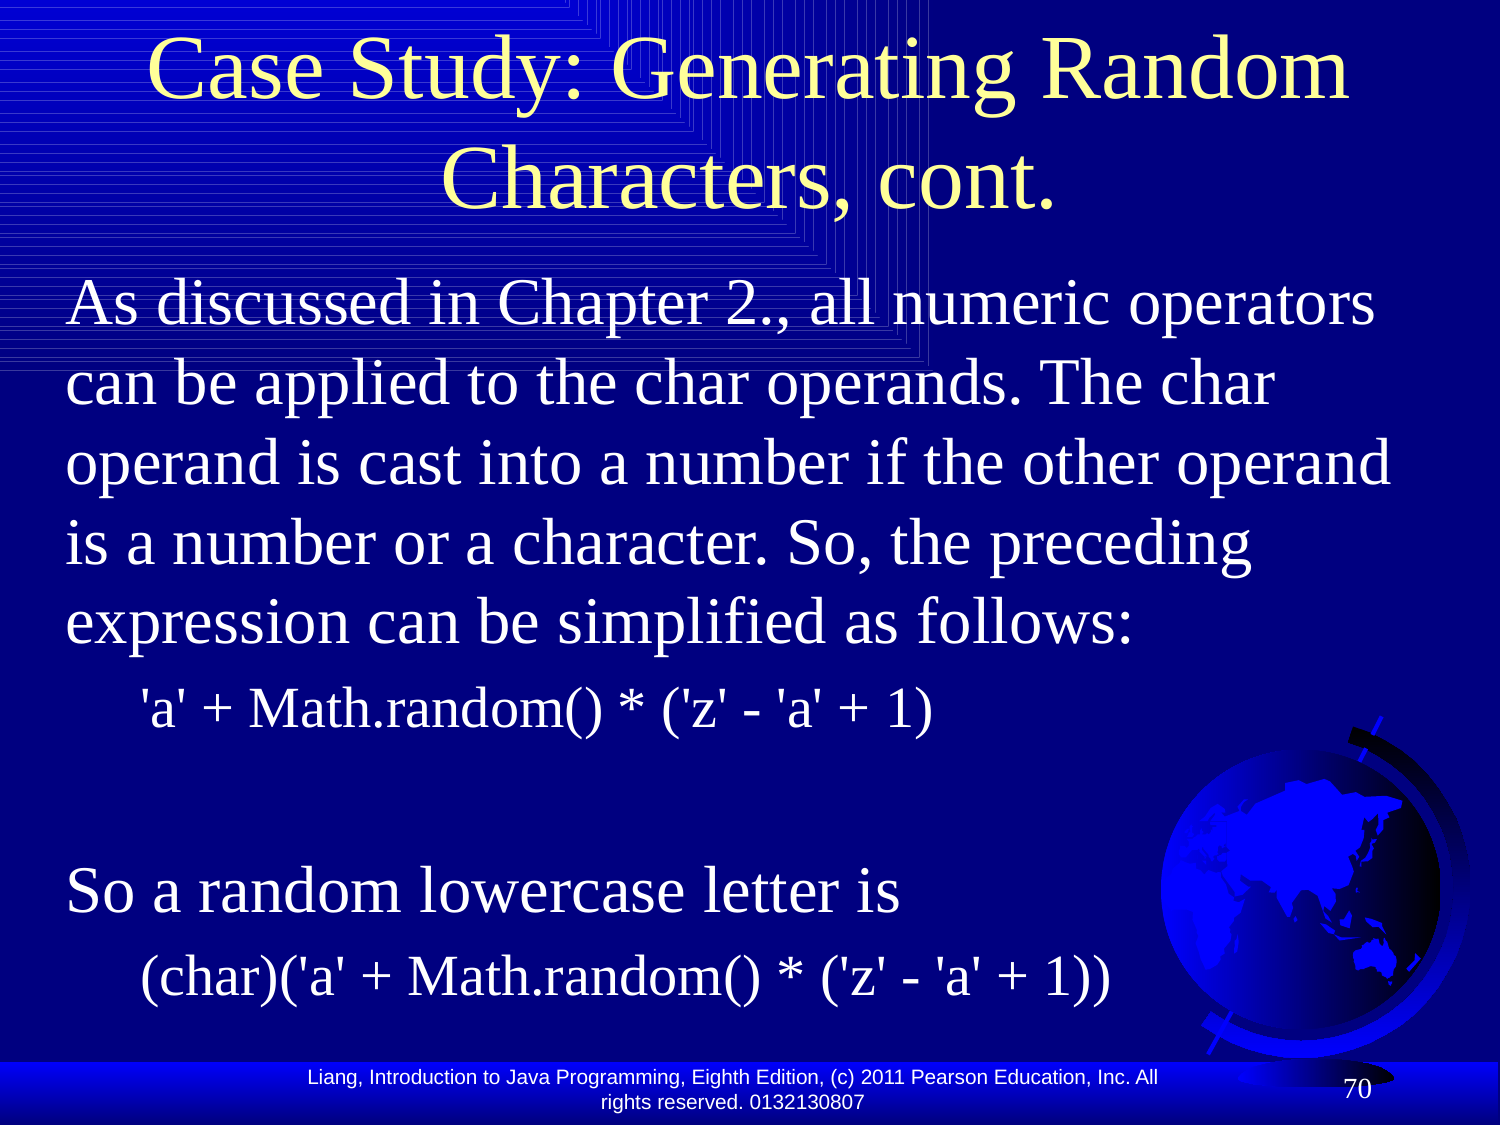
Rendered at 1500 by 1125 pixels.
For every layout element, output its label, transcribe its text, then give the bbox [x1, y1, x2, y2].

title Case Study: Generating Random Characters, cont. [112, 0, 1388, 235]
list As discussed in Chapter 2., all numeric operators can be applied to the char operands. The char operand is cast into a number if the other operand is a number or a character. So, the preceding expression can be simplified as follows: 'a' + Math.random() * ('z' - 'a' + 1) So a random lowercase letter is (char)('a' + Math.random() * ('z' - 'a' + 1)) [50, 249, 1463, 1038]
slide_number 70 [1074, 1049, 1388, 1125]
